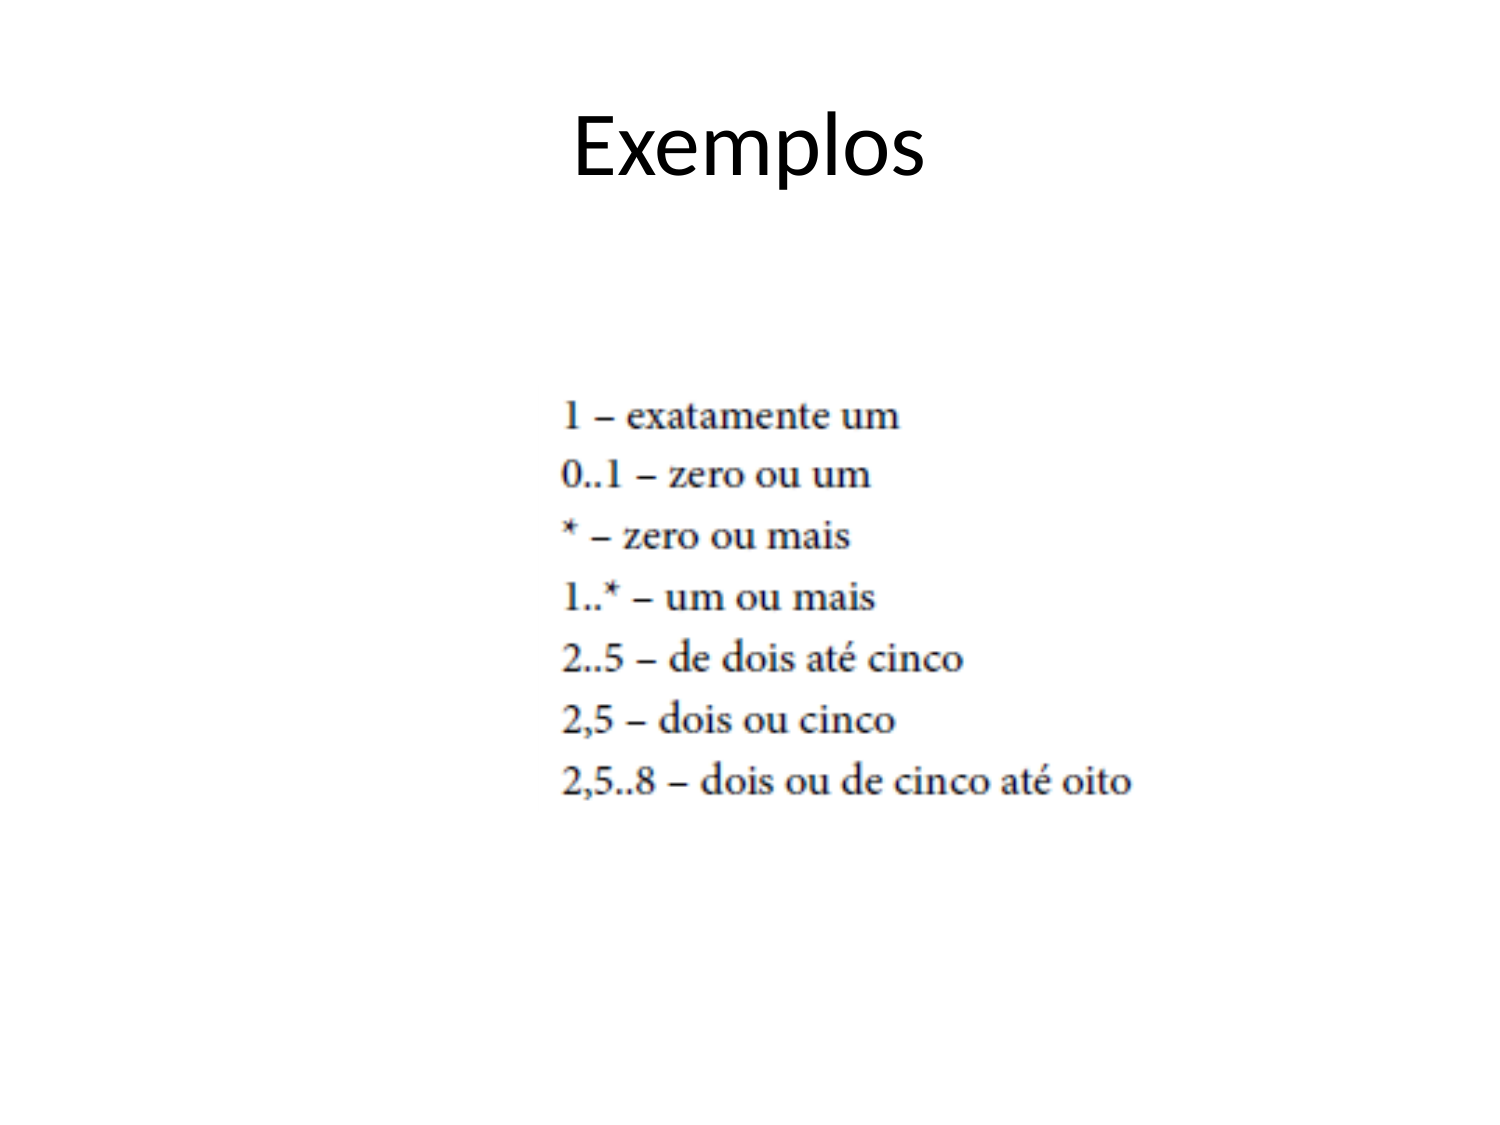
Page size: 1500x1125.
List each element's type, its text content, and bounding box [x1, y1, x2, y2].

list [537, 385, 1162, 812]
title Exemplos [75, 45, 1425, 233]
